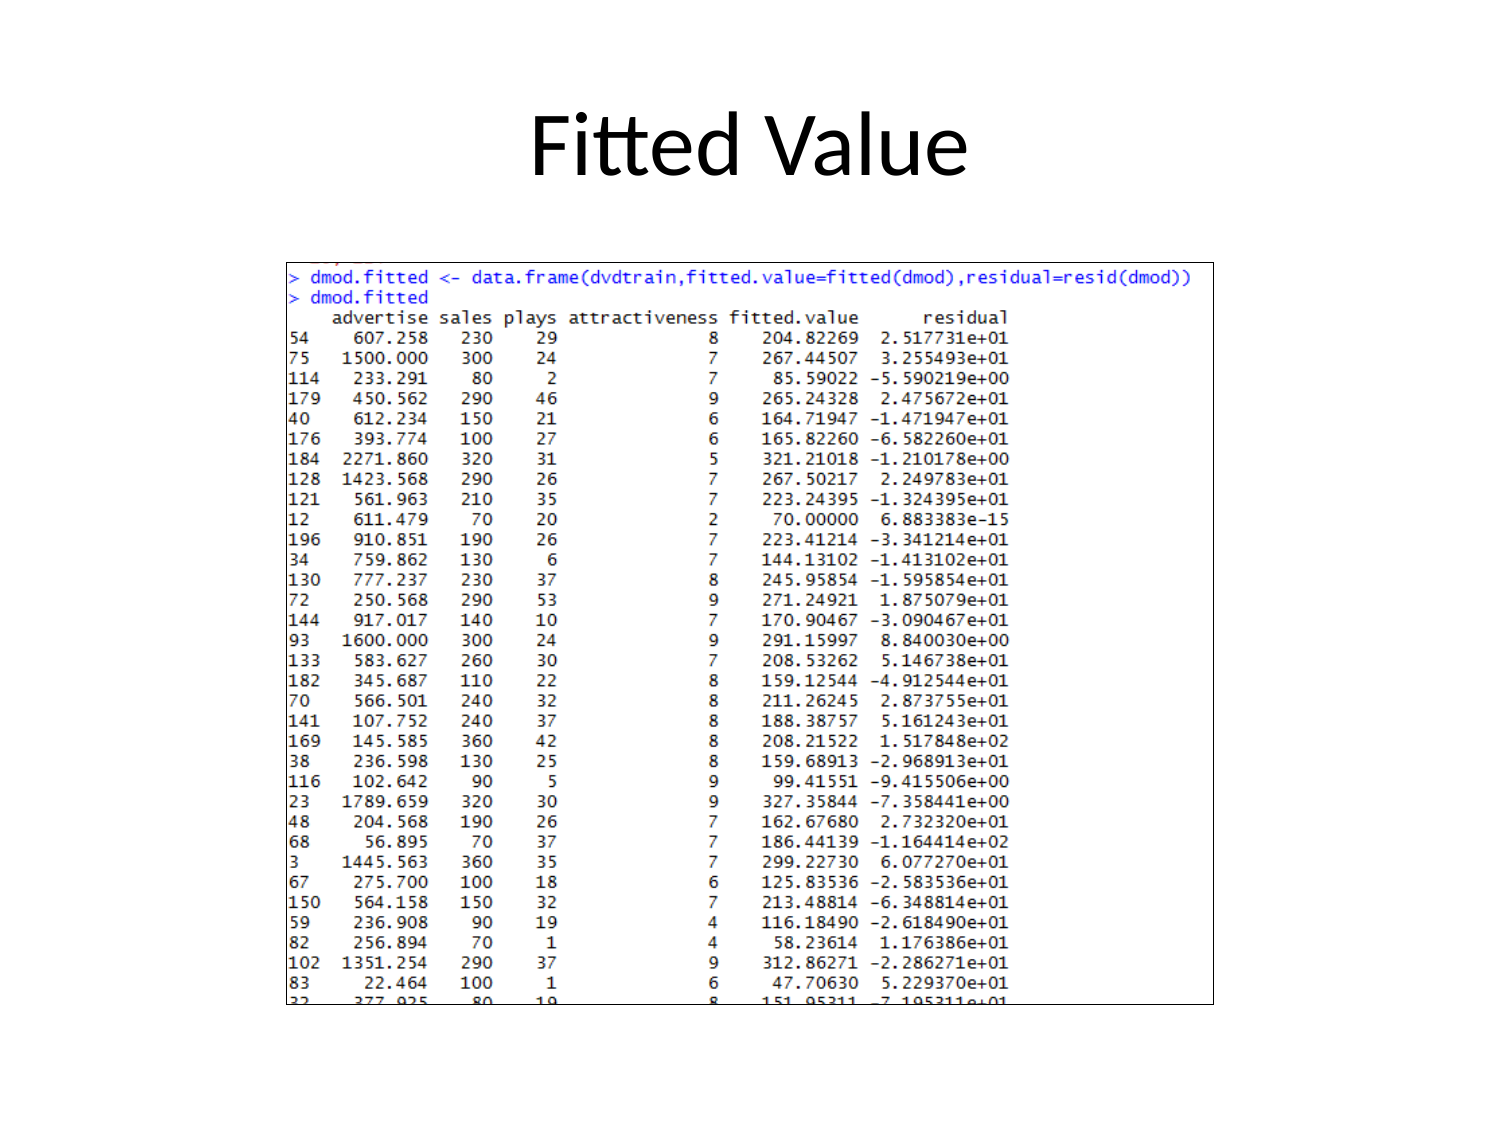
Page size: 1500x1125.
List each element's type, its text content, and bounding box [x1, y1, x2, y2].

title Fitted Value [75, 45, 1425, 233]
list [286, 262, 1214, 1006]
